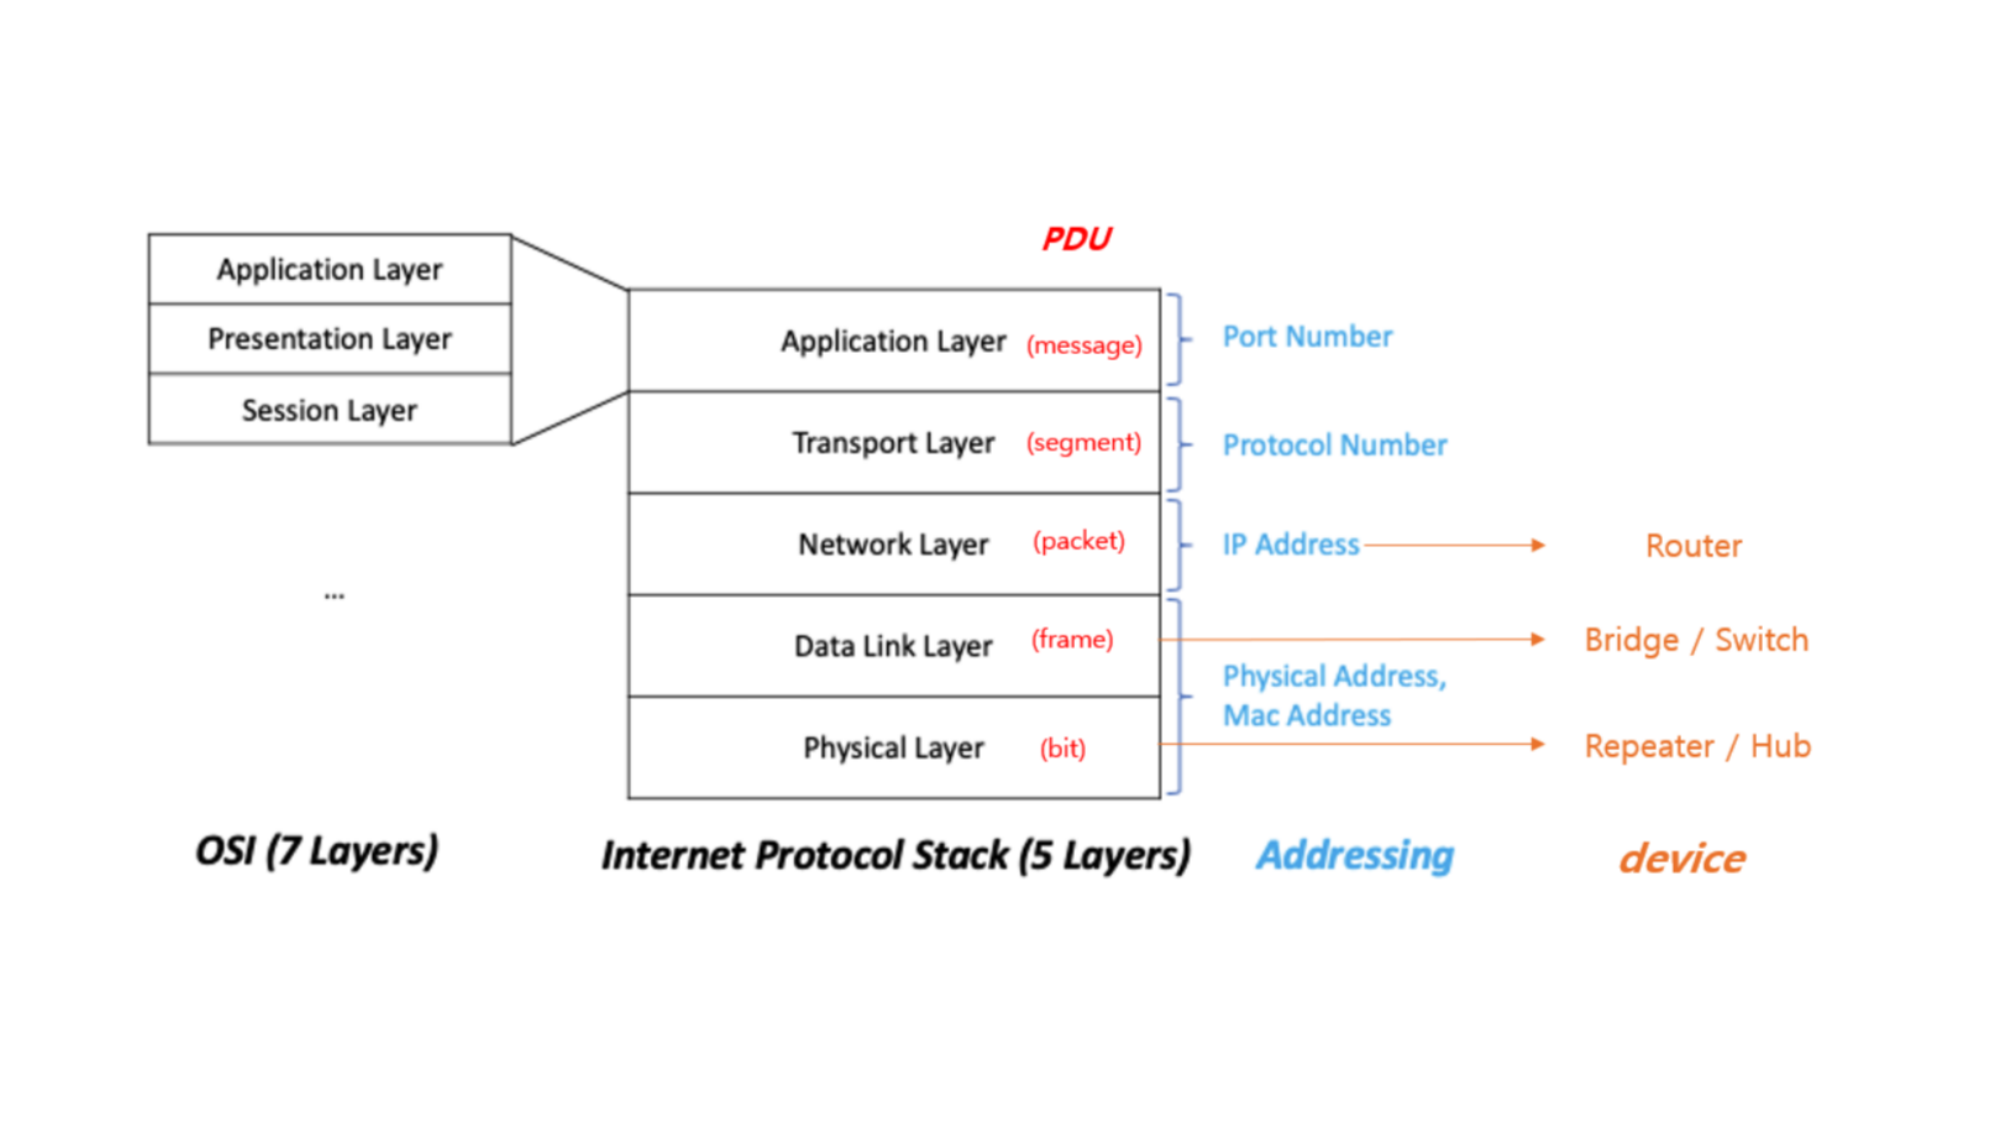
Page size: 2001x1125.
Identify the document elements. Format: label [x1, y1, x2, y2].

picture [74, 160, 1926, 964]
